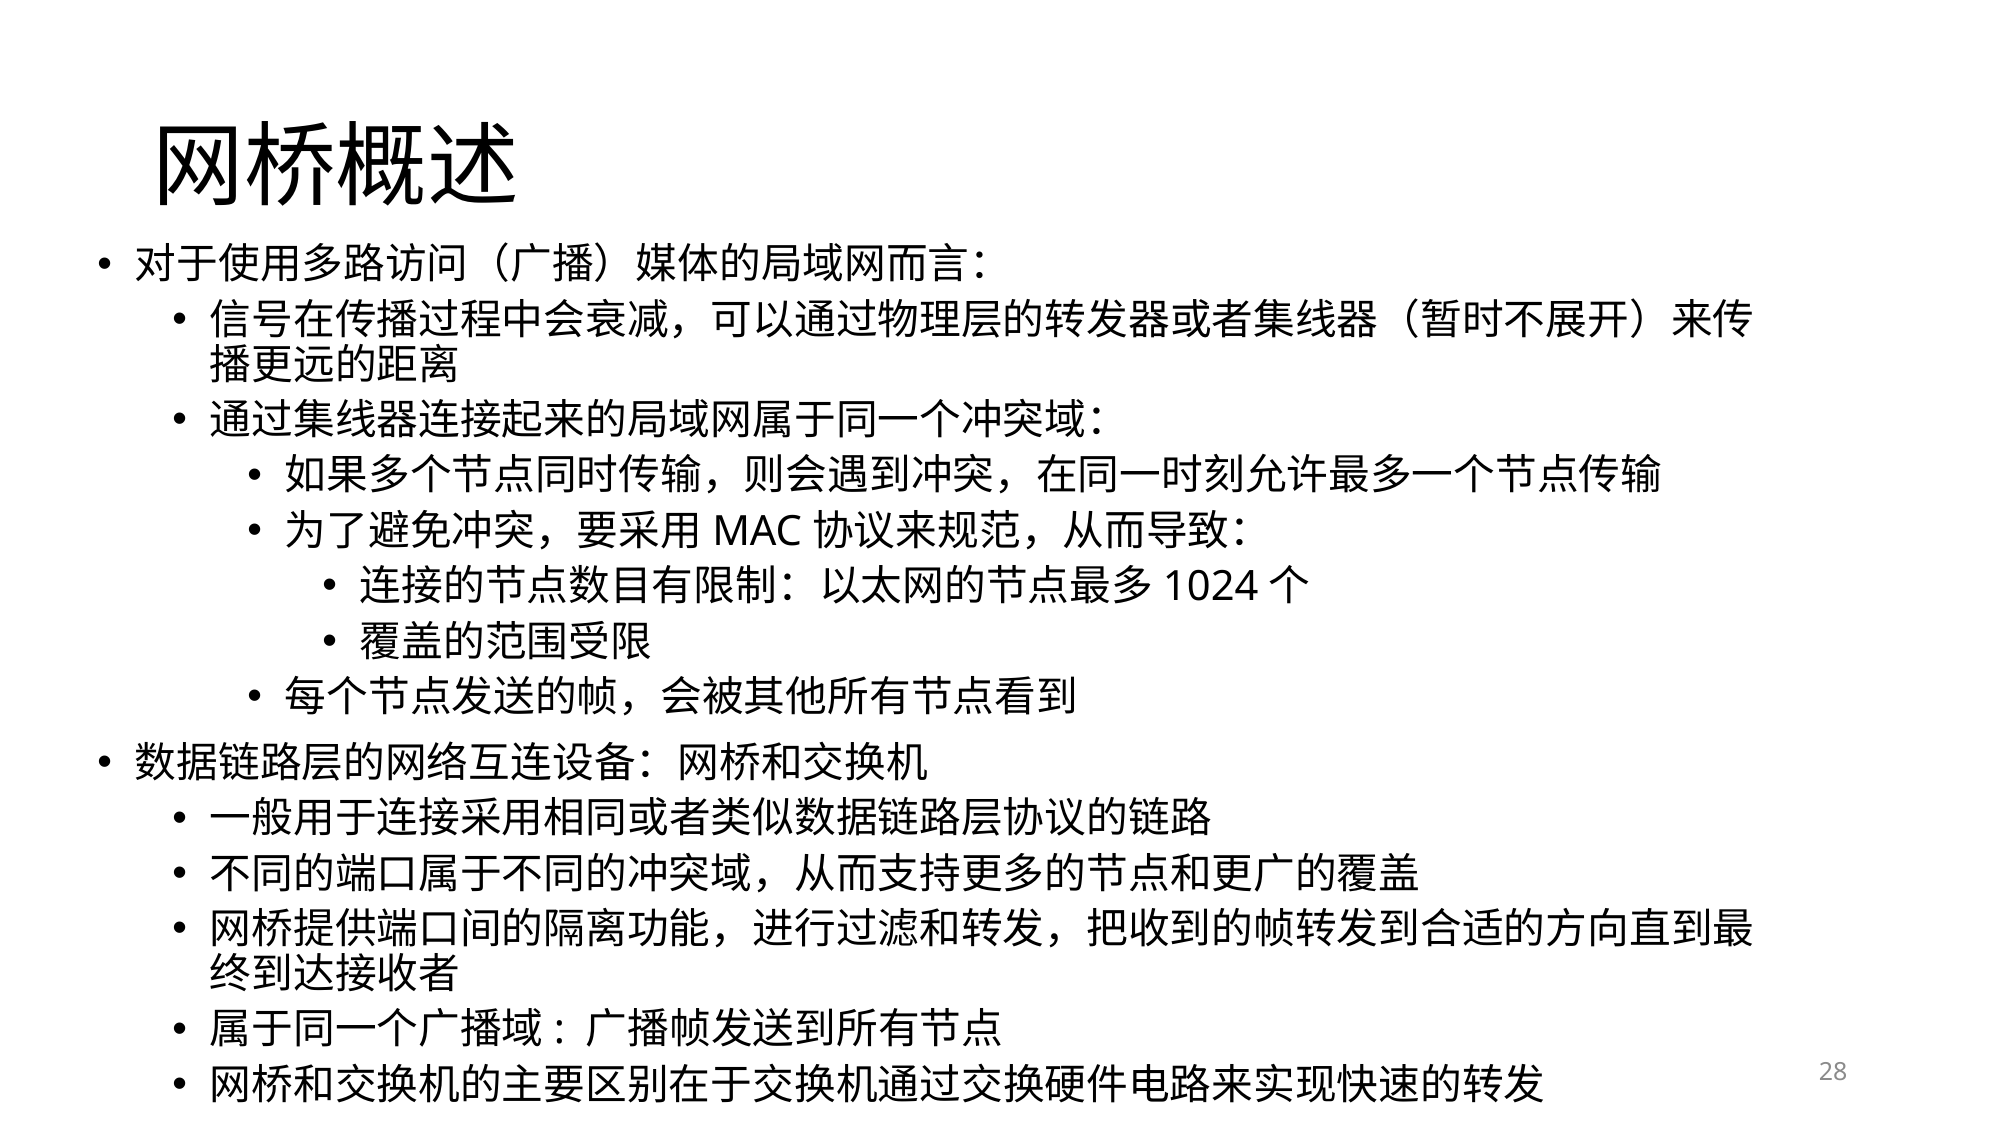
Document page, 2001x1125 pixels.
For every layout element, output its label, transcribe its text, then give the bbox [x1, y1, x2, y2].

list 对于使用多路访问（广播）媒体的局域网而言： 信号在传播过程中会衰减，可以通过物理层的转发器或者集线器（暂时不展开）来传播更远的距离 通过集线器连接起来的局域网属于同一个冲突域： 如果多个节点同时传输，则会遇到冲突，在同一时刻允许最多一个节点传输 为了避免冲突，要采用MAC协议来规范，从而导致： 连接的节点数目有限制：以太网的节点最多1024个 覆盖的范围受限 每个节点发送的帧，会被其他所有节点看到 数据链路层的网络互连设备：网桥和交换机 一般用于连接采用相同或者类似数据链路层协议的链路 不同的端口属于不同的冲突域，从而支持更多的节点和更广的覆盖 网桥提供端口间的隔离功能，进行过滤和转发，把收到的帧转发到合适的方向直到最终到达接收者 属于同一个广播域: 广播帧发送到所有节点 网桥和交换机的主要区别在于交换机通过交换硬件电路来实现快速的转发 [82, 235, 1808, 949]
title 网桥概述 [137, 59, 1863, 278]
slide_number 28 [1412, 1042, 1863, 1103]
